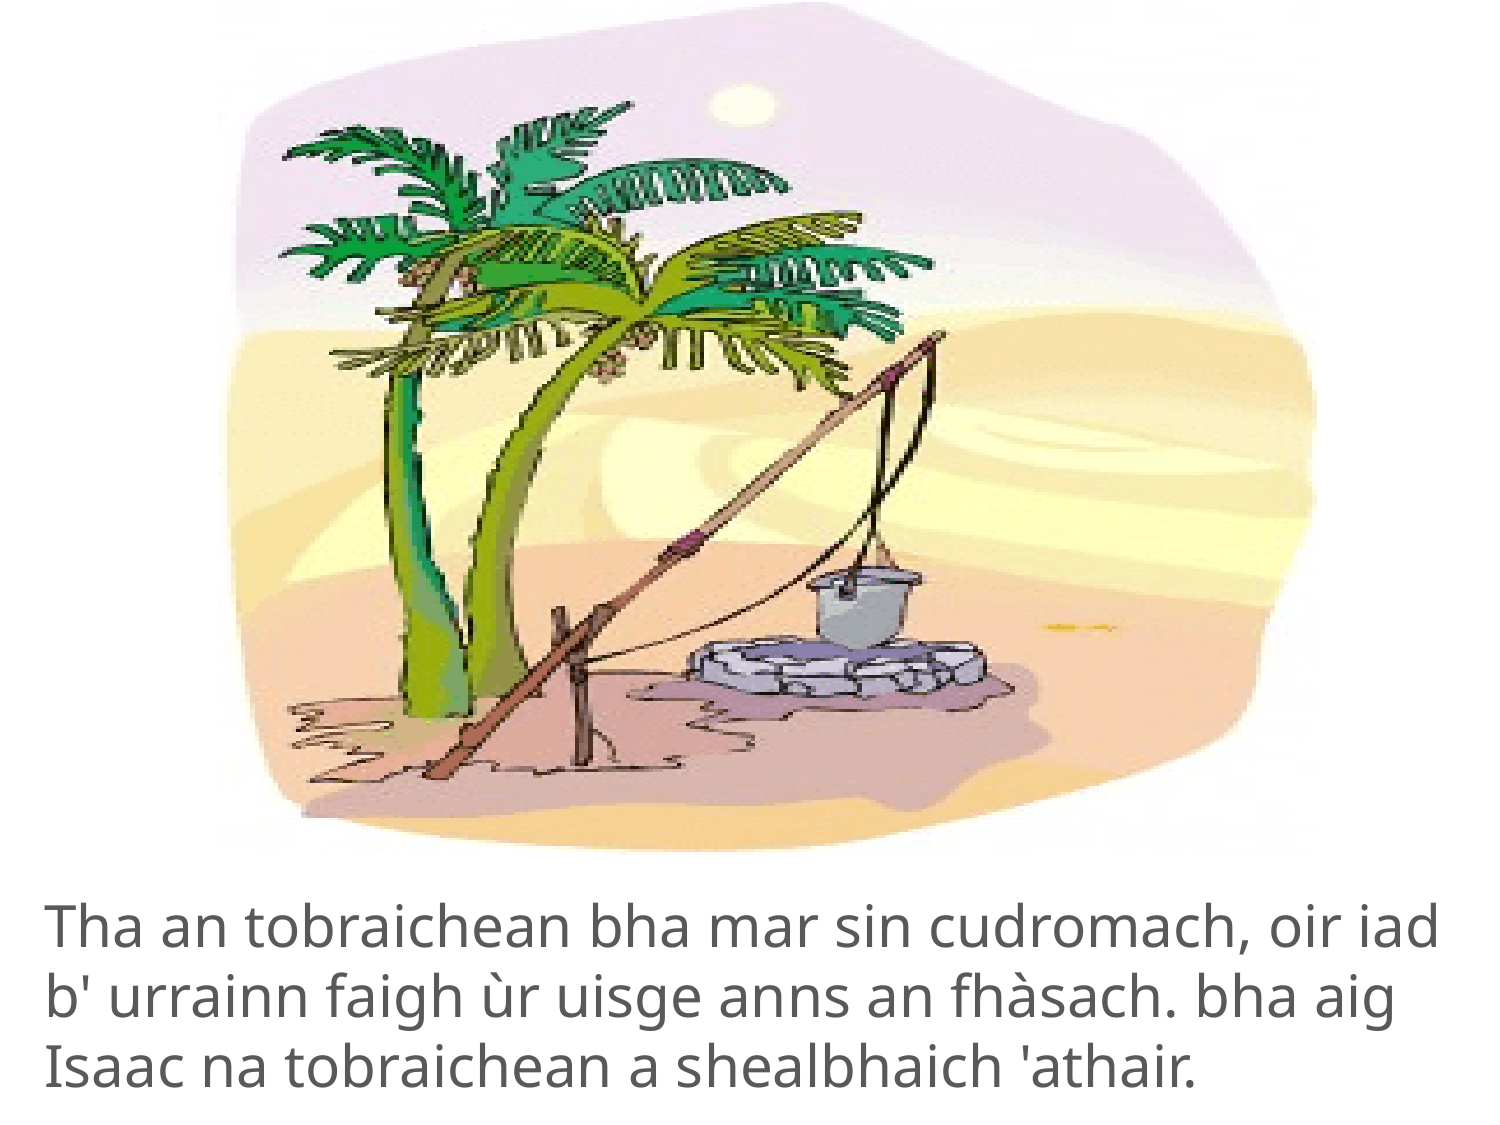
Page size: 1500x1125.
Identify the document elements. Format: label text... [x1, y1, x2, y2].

picture [218, 1, 1318, 859]
text_box Tha an tobraichean bha mar sin cudromach, oir iad b' urrainn faigh ùr uisge anns an fhàsach. bha aig Isaac na tobraichean a shealbhaich 'athair. [29, 881, 1500, 1107]
